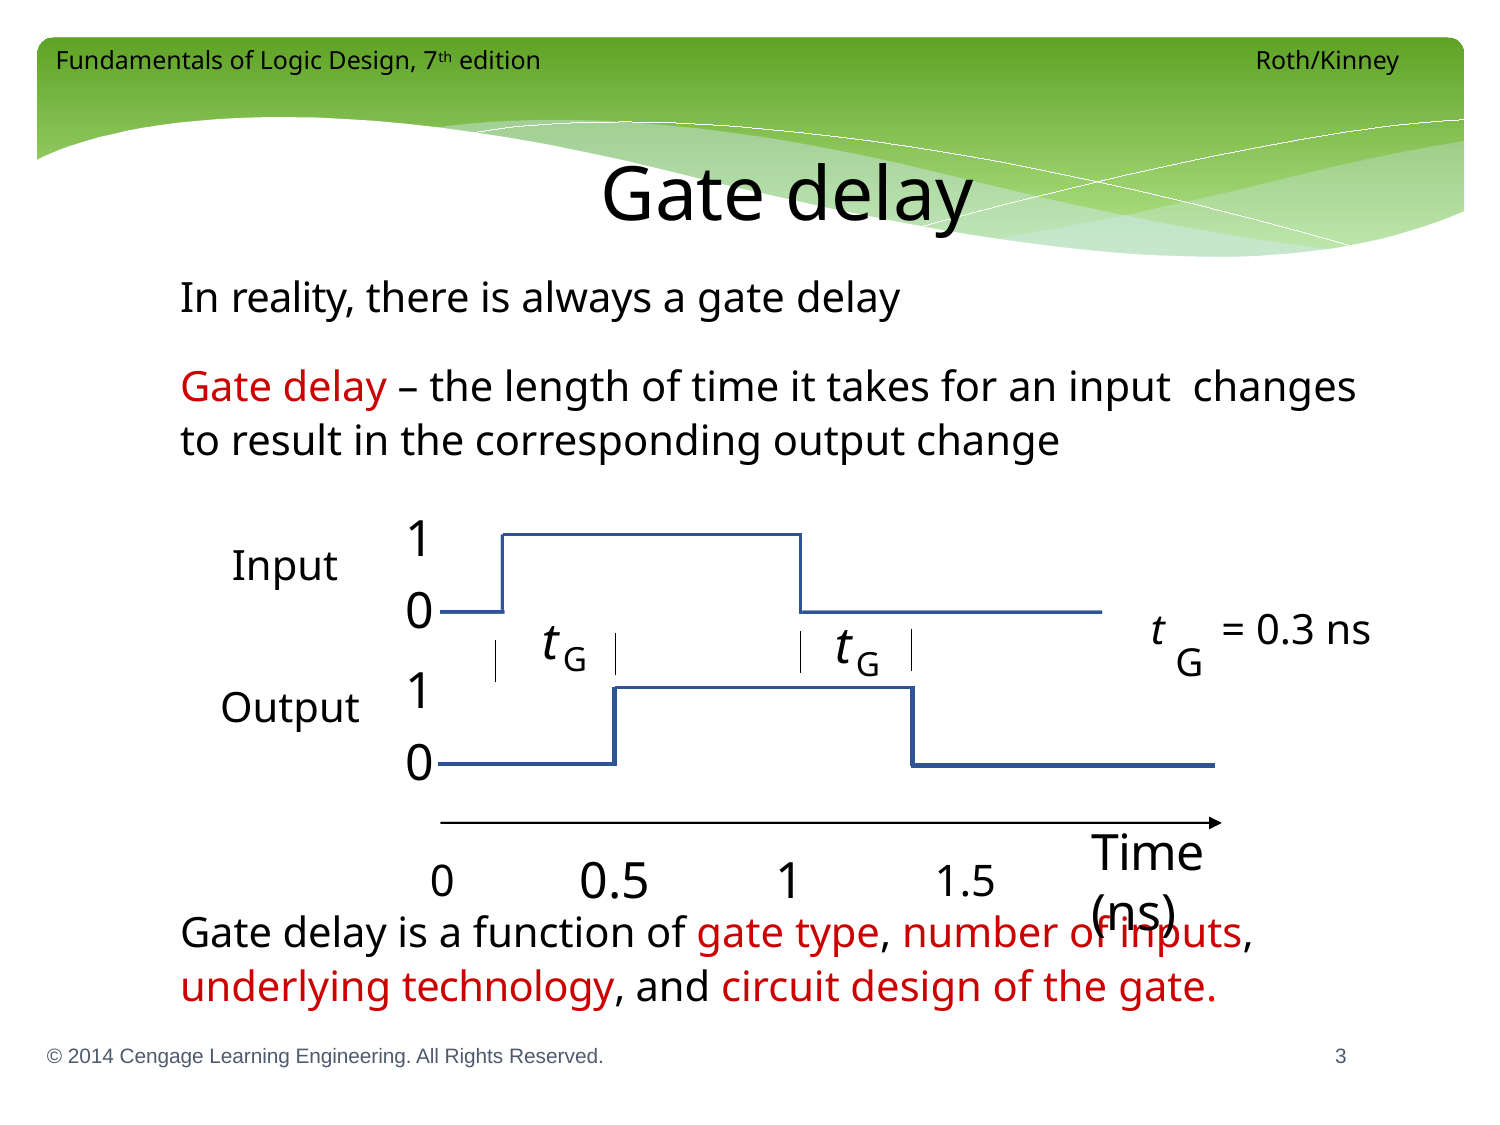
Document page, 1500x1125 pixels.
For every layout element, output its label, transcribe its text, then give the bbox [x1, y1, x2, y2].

text_box Gate delay [449, 143, 1122, 236]
text_box Output [218, 678, 379, 731]
text_box Input [229, 536, 351, 590]
text_box t [539, 607, 565, 670]
text_box Gate delay is a function of gate type, number of inputs, underlying technology, and circuit design of the gate. [177, 892, 1443, 1010]
text_box G [560, 636, 588, 679]
text_box 1 0 1 0 [403, 491, 435, 791]
slide_number 3 [1245, 1025, 1437, 1085]
text_box [440, 610, 505, 614]
text_box [802, 610, 1103, 614]
text_box G [1173, 654, 1204, 684]
text_box G [853, 640, 881, 683]
text_box [500, 534, 504, 610]
text_box Time (ns) [1089, 818, 1303, 941]
text_box t = 0.3 ns [1148, 601, 1425, 654]
text_box In reality, there is always a gate delay Gate delay – the length of time it takes for an input changes to result in the corresponding output change [177, 241, 1380, 464]
text_box 0 0.5 1 1.5 [427, 821, 1006, 914]
footer © 2014 Cengage Learning Engineering. All Rights Reserved. [31, 1025, 653, 1086]
text_box t [832, 614, 858, 674]
